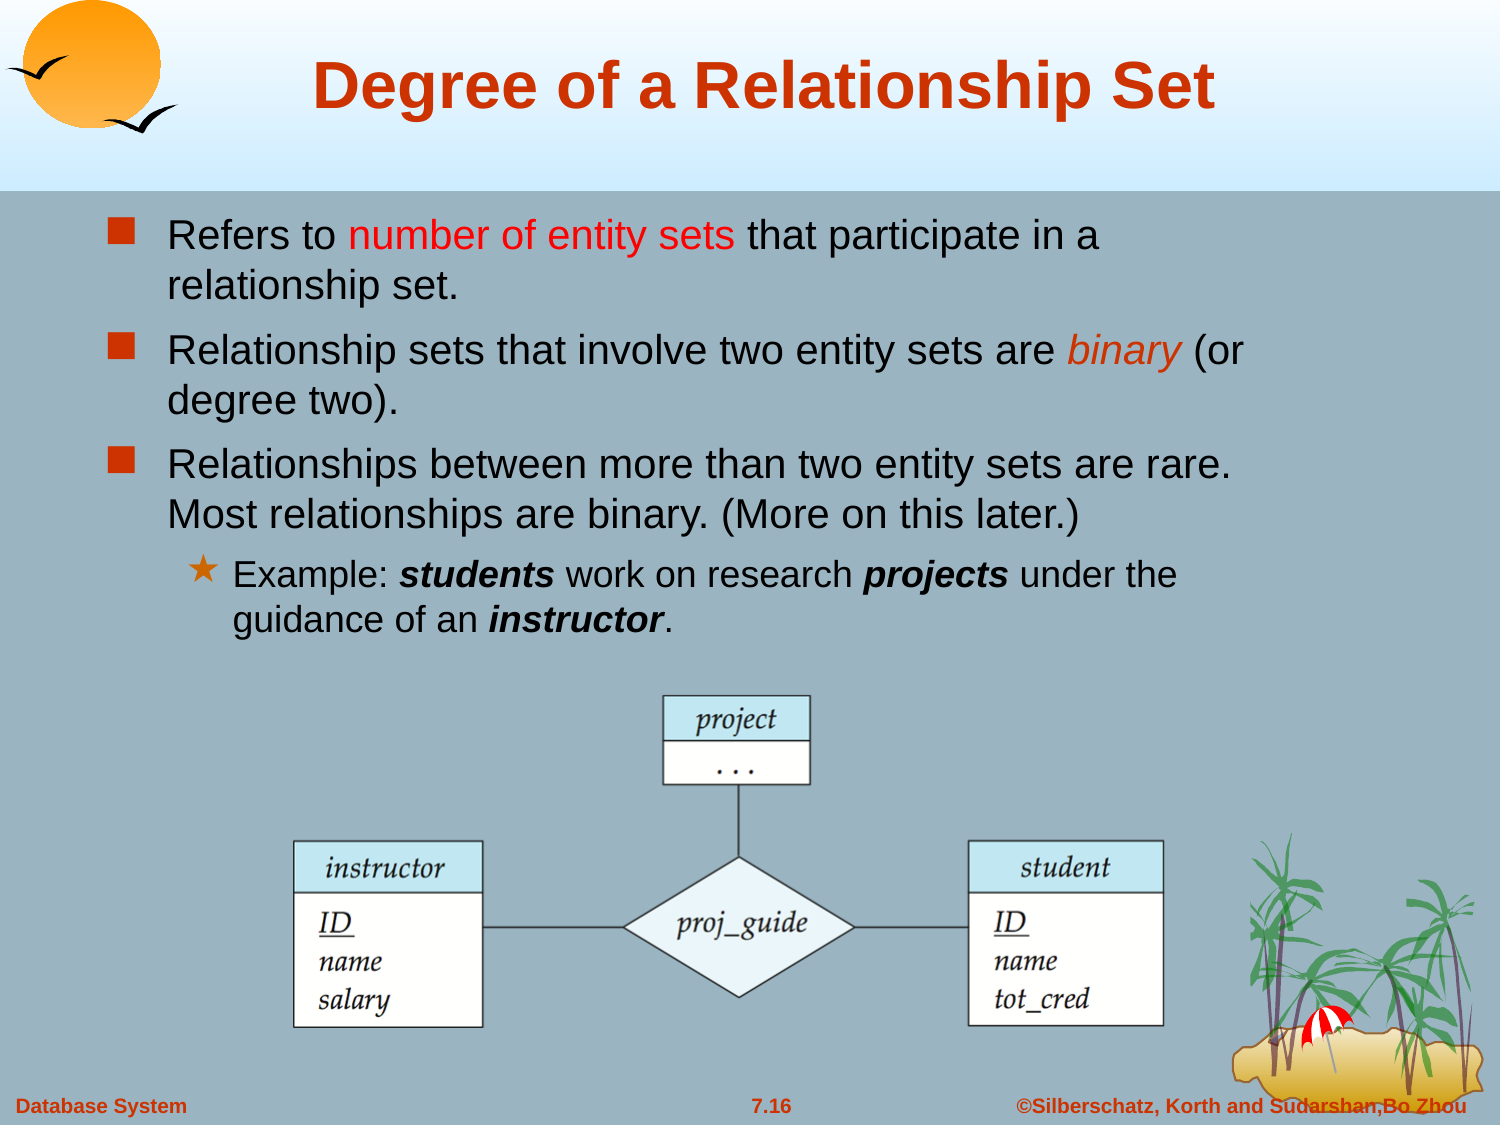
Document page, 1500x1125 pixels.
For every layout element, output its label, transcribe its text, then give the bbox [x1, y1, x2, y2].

picture [293, 693, 1166, 1028]
list Refers to number of entity sets that participate in a relationship set. Relationship sets that involve two entity sets are binary (or degree two). Relationships between more than two entity sets are rare. Most relationships are binary. (More on this later.) Example: students work on research projects under the guidance of an instructor. [95, 200, 1323, 920]
title Degree of a Relationship Set [101, 28, 1428, 130]
